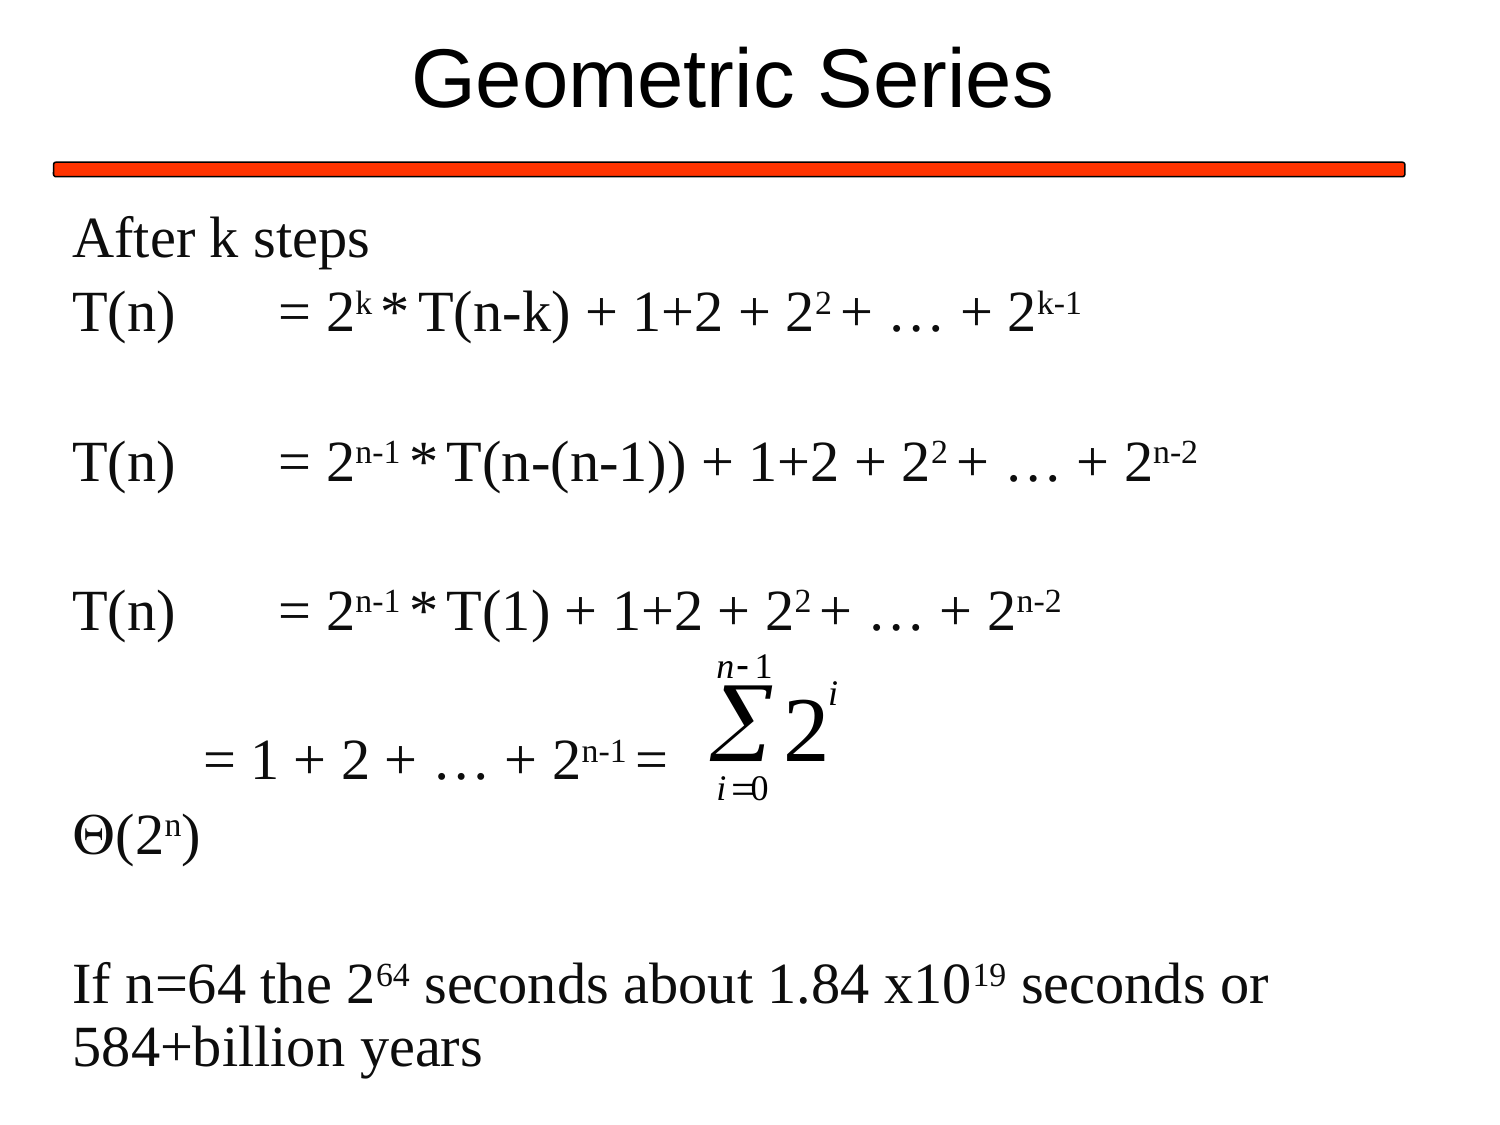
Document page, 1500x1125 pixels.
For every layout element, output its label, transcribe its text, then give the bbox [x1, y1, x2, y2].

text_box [700, 637, 851, 814]
list After k steps T(n) = 2k * T(n-k) + 1+2 + 22 + … + 2k-1 T(n) = 2n-1 * T(n-(n-1)) + 1+2 + 22 + … + 2n-2 T(n) = 2n-1 * T(1) + 1+2 + 22 + … + 2n-2 = 1 + 2 + … + 2n-1 = (2n) If n=64 the 264 seconds about 1.84 x1019 seconds or 584+billion years [57, 199, 1408, 1032]
title Geometric Series [57, 0, 1408, 149]
